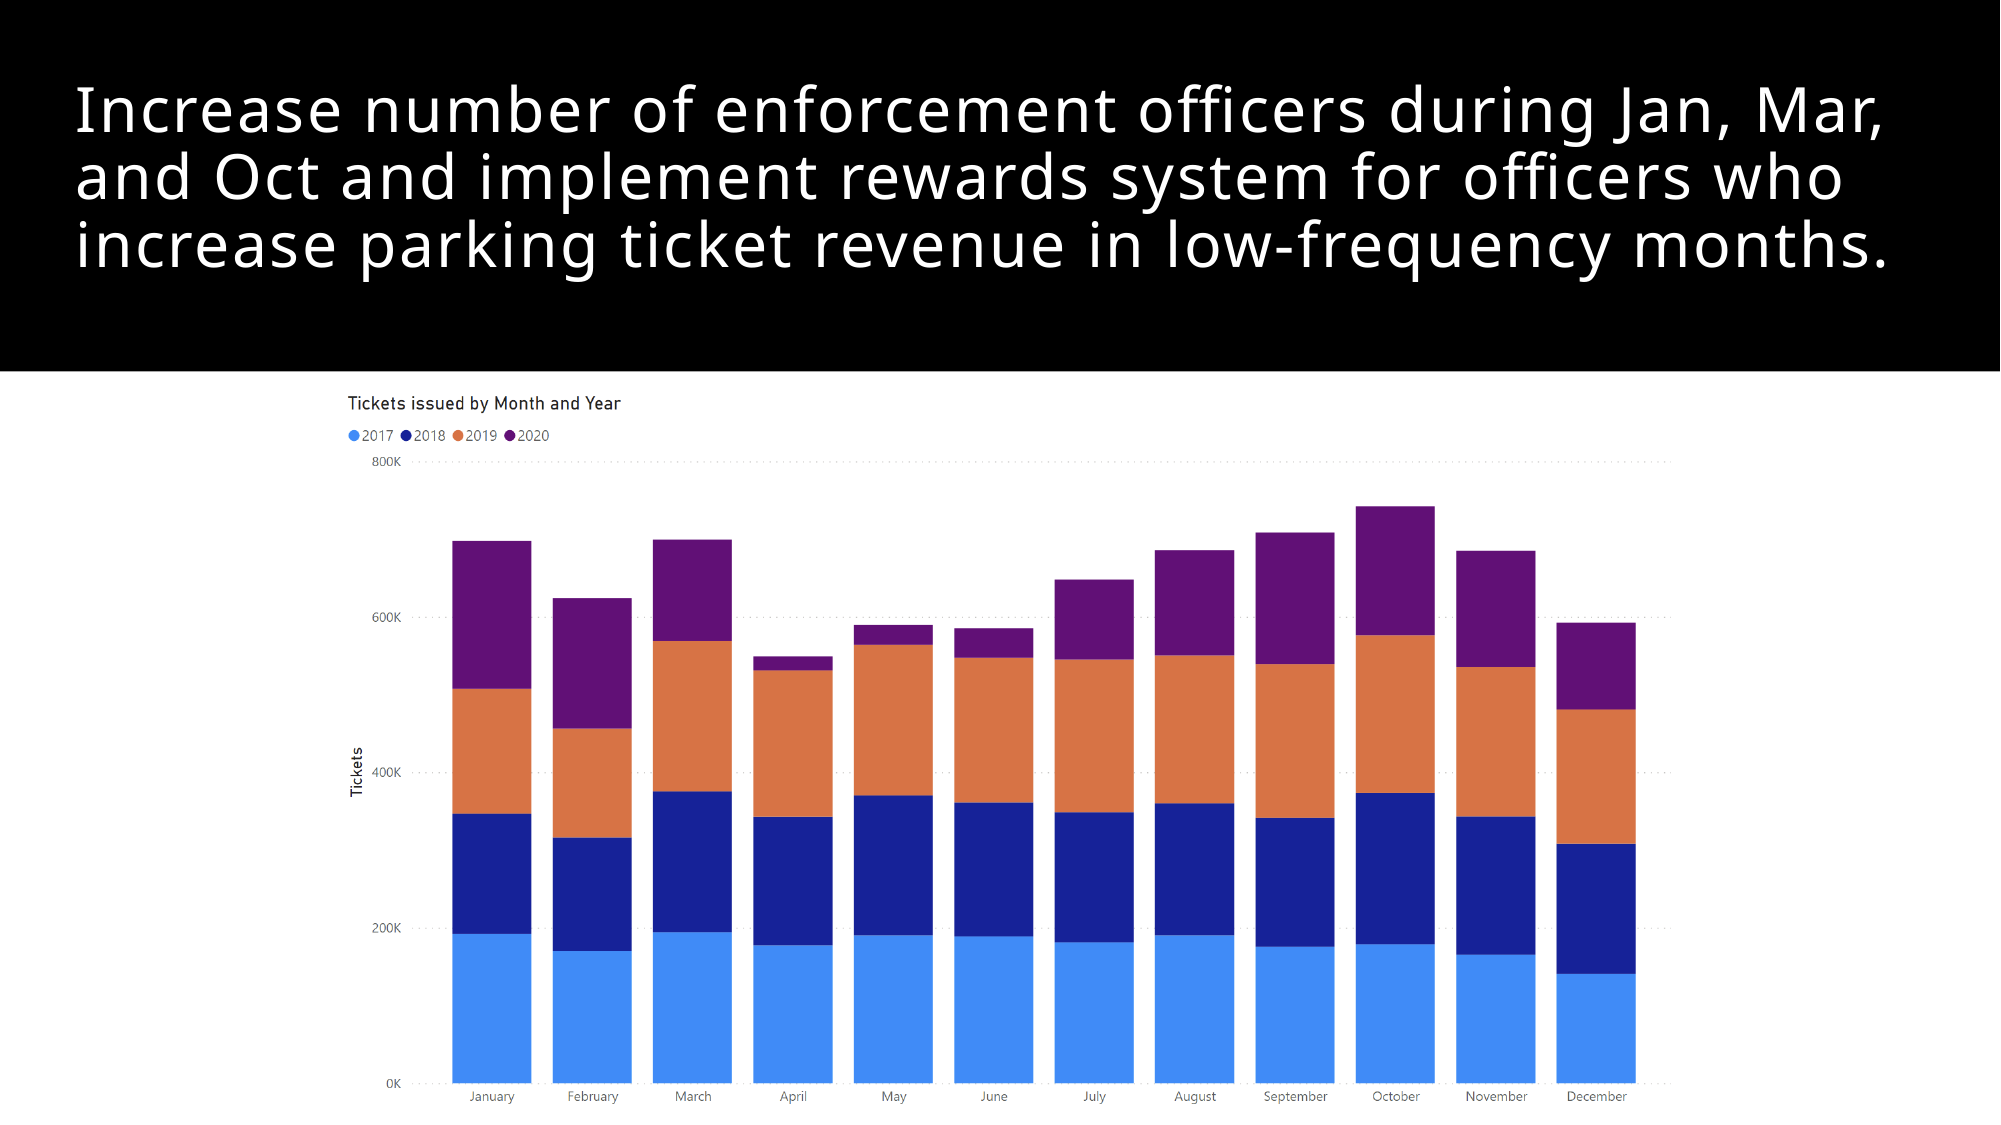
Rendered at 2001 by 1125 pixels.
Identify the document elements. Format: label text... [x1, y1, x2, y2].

title Increase number of enforcement officers during Jan, Mar, and Oct and implement rewards system for officers who increase parking ticket revenue in low-frequency months. [60, 39, 1940, 319]
picture [328, 380, 1671, 1125]
